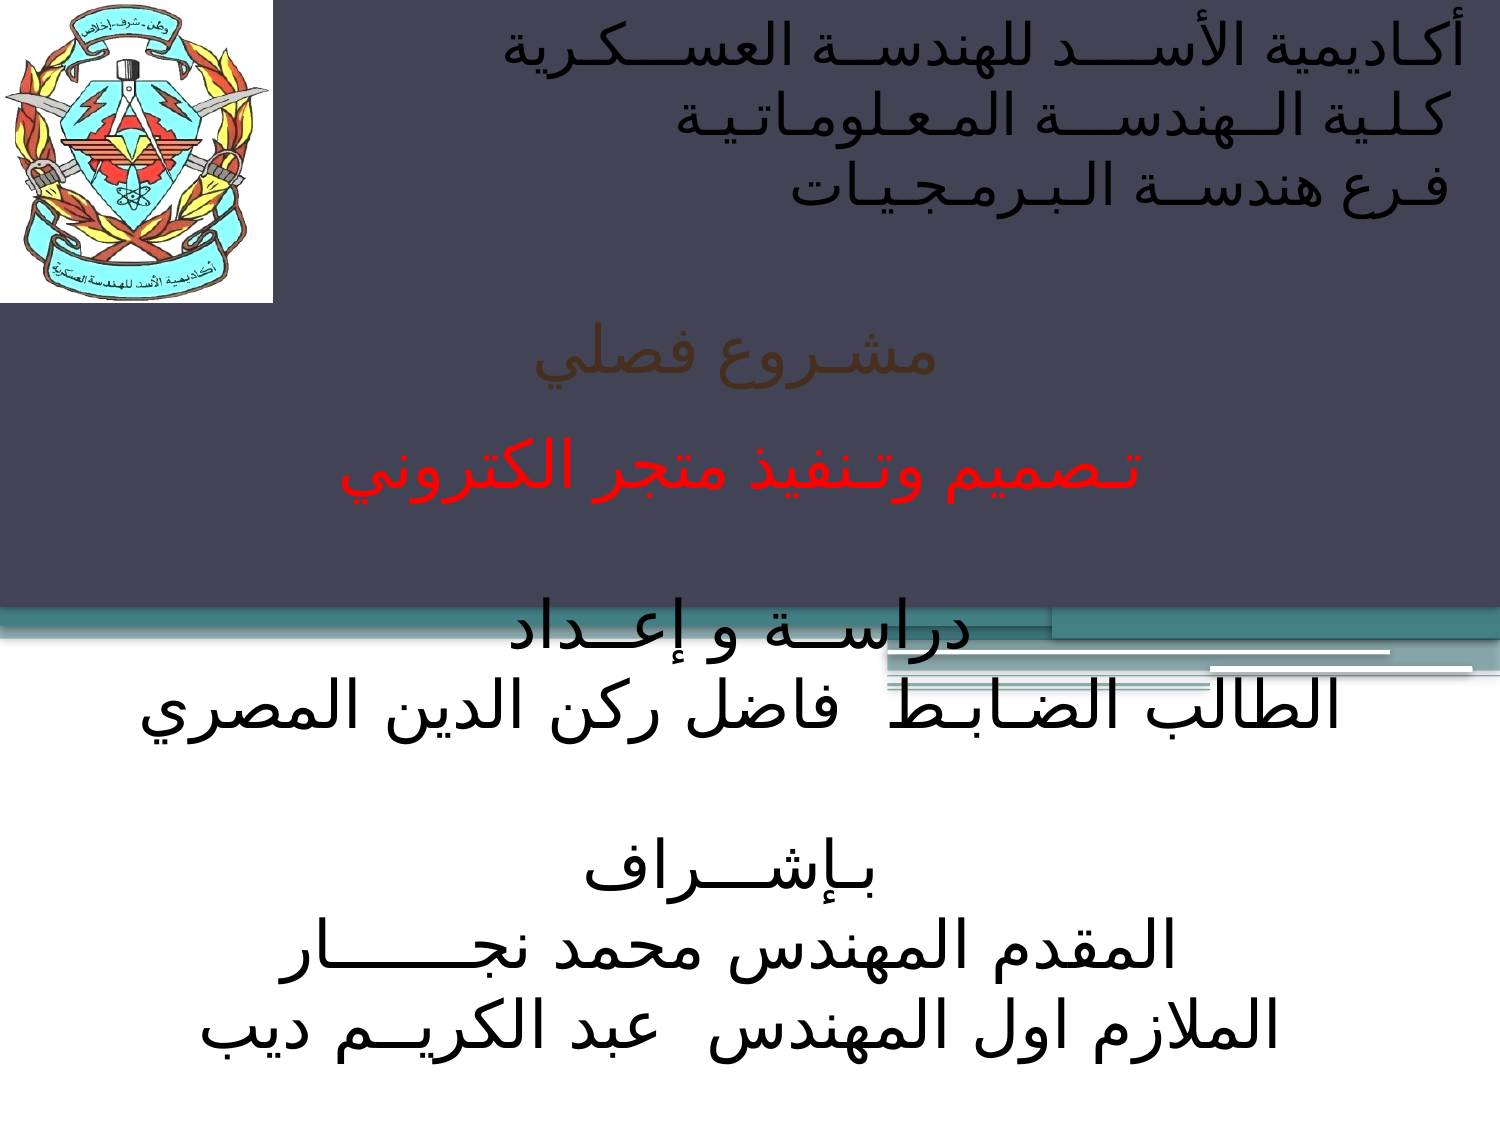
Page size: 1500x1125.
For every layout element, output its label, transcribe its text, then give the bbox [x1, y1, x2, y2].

text_box أكـاديمية الأســــد للهندســة العســـكـرية كـلـية الــهندســـة المـعـلومـاتـيـة فـرع هندســة الـبـرمـجـيـات مشـروع فصلي تـصميم وتـنفيذ متجر الكتروني دراســة و إعــداد الطالب الضـابـط فاضل ركن الدين المصري بـإشـــراف المقدم المهندس محمد نجـــــــار الملازم اول المهندس عبد الكريــم ديب [0, 0, 1483, 1125]
picture [0, 0, 273, 303]
